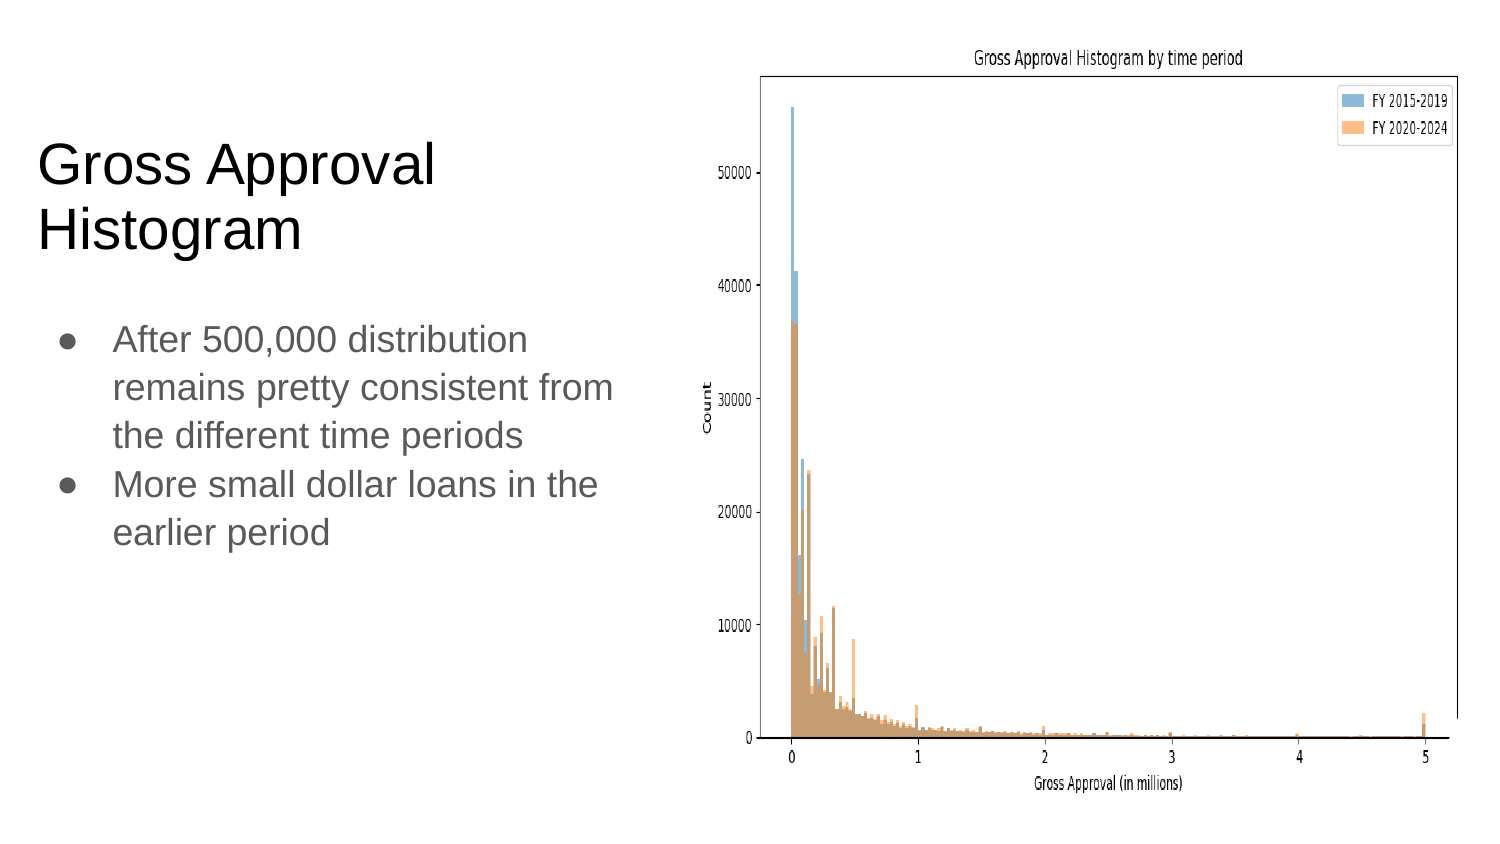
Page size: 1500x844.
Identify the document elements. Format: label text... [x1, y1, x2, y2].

title Gross Approval Histogram [37, 131, 650, 263]
picture [694, 37, 1465, 808]
list After 500,000 distribution remains pretty consistent from the different time periods More small dollar loans in the earlier period [37, 311, 650, 755]
